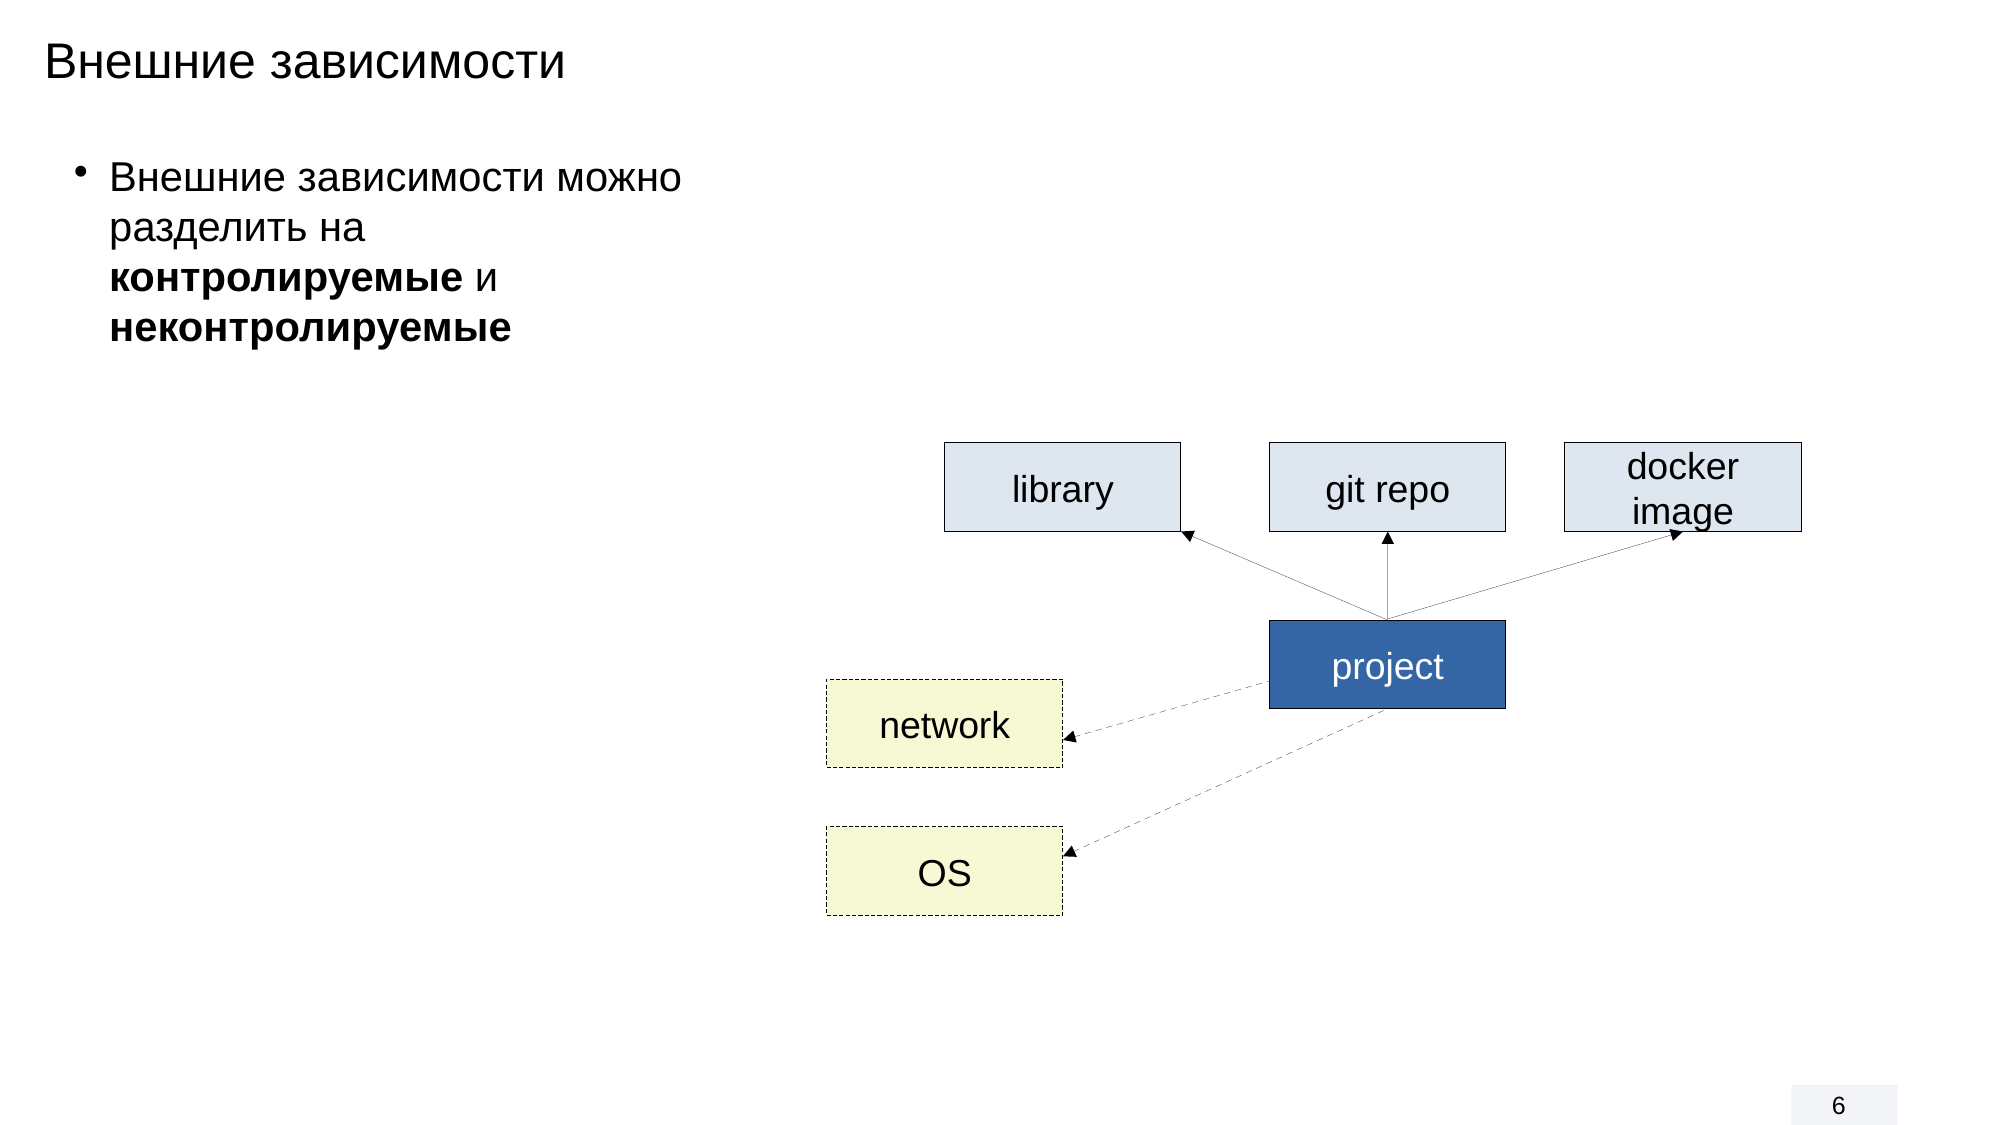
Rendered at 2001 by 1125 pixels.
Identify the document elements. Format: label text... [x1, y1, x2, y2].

text_box [1063, 845, 1080, 857]
text_box OS [826, 826, 1063, 916]
text_box library [944, 442, 1181, 532]
text_box <number> [1817, 1082, 1961, 1125]
text_box network [826, 679, 1063, 768]
text_box Внешние зависимости [29, 21, 1595, 92]
text_box [1381, 531, 1394, 618]
text_box [1063, 730, 1081, 743]
text_box docker image [1564, 442, 1802, 532]
text_box [1181, 530, 1388, 621]
text_box project [1269, 620, 1506, 709]
text_box git repo [1269, 442, 1506, 532]
text_box Внешние зависимости можно разделить на контролируемые и неконтролируемые [58, 141, 709, 591]
text_box [1387, 529, 1684, 619]
